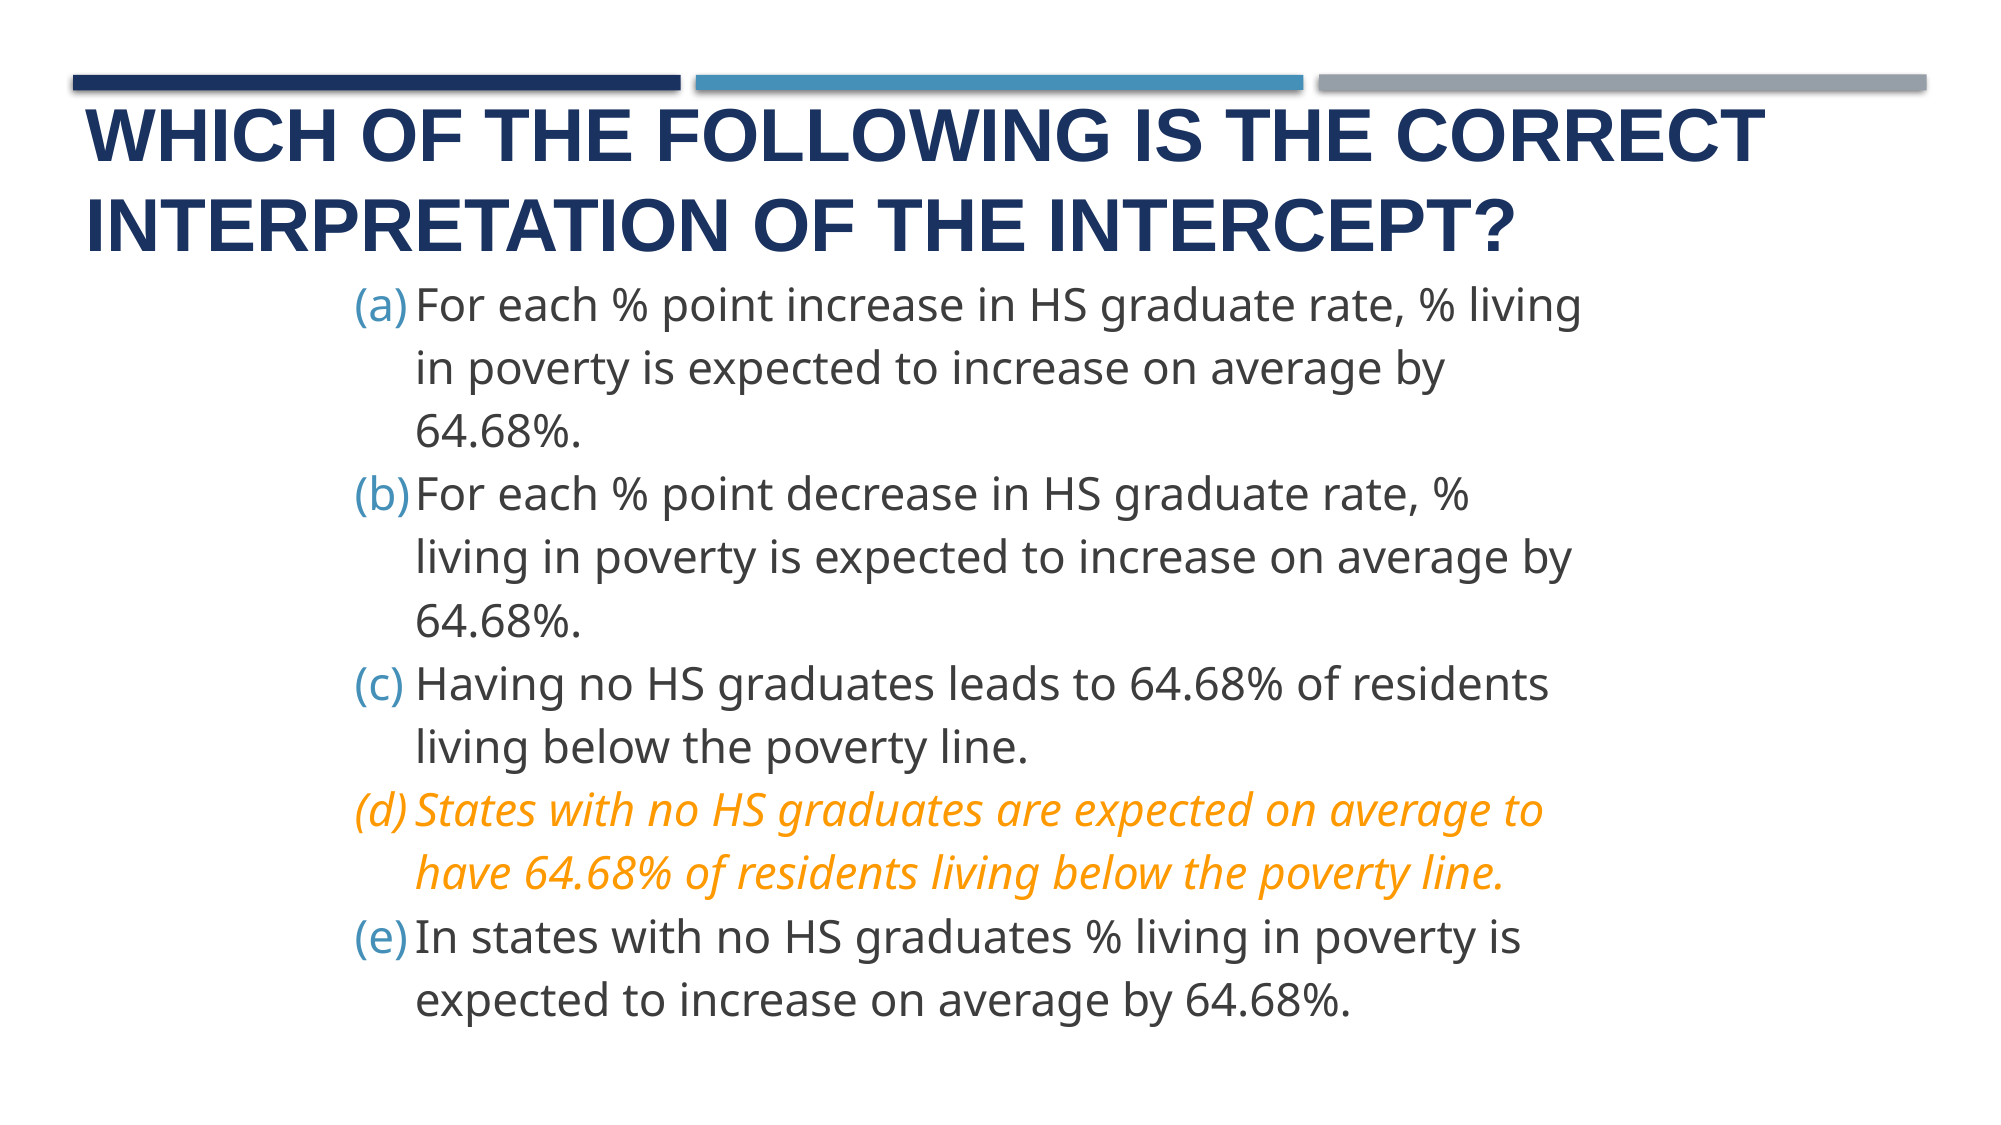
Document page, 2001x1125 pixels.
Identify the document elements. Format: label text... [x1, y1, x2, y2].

title Which of the following is the correct interpretation of the intercept? [70, 93, 1923, 282]
list For each % point increase in HS graduate rate, % living in poverty is expected to increase on average by 64.68%. For each % point decrease in HS graduate rate, % living in poverty is expected to increase on average by 64.68%. Having no HS graduates leads to 64.68% of residents living below the poverty line. States with no HS graduates are expected on average to have 64.68% of residents living below the poverty line. In states with no HS graduates % living in poverty is expected to increase on average by 64.68%. [325, 282, 1609, 931]
